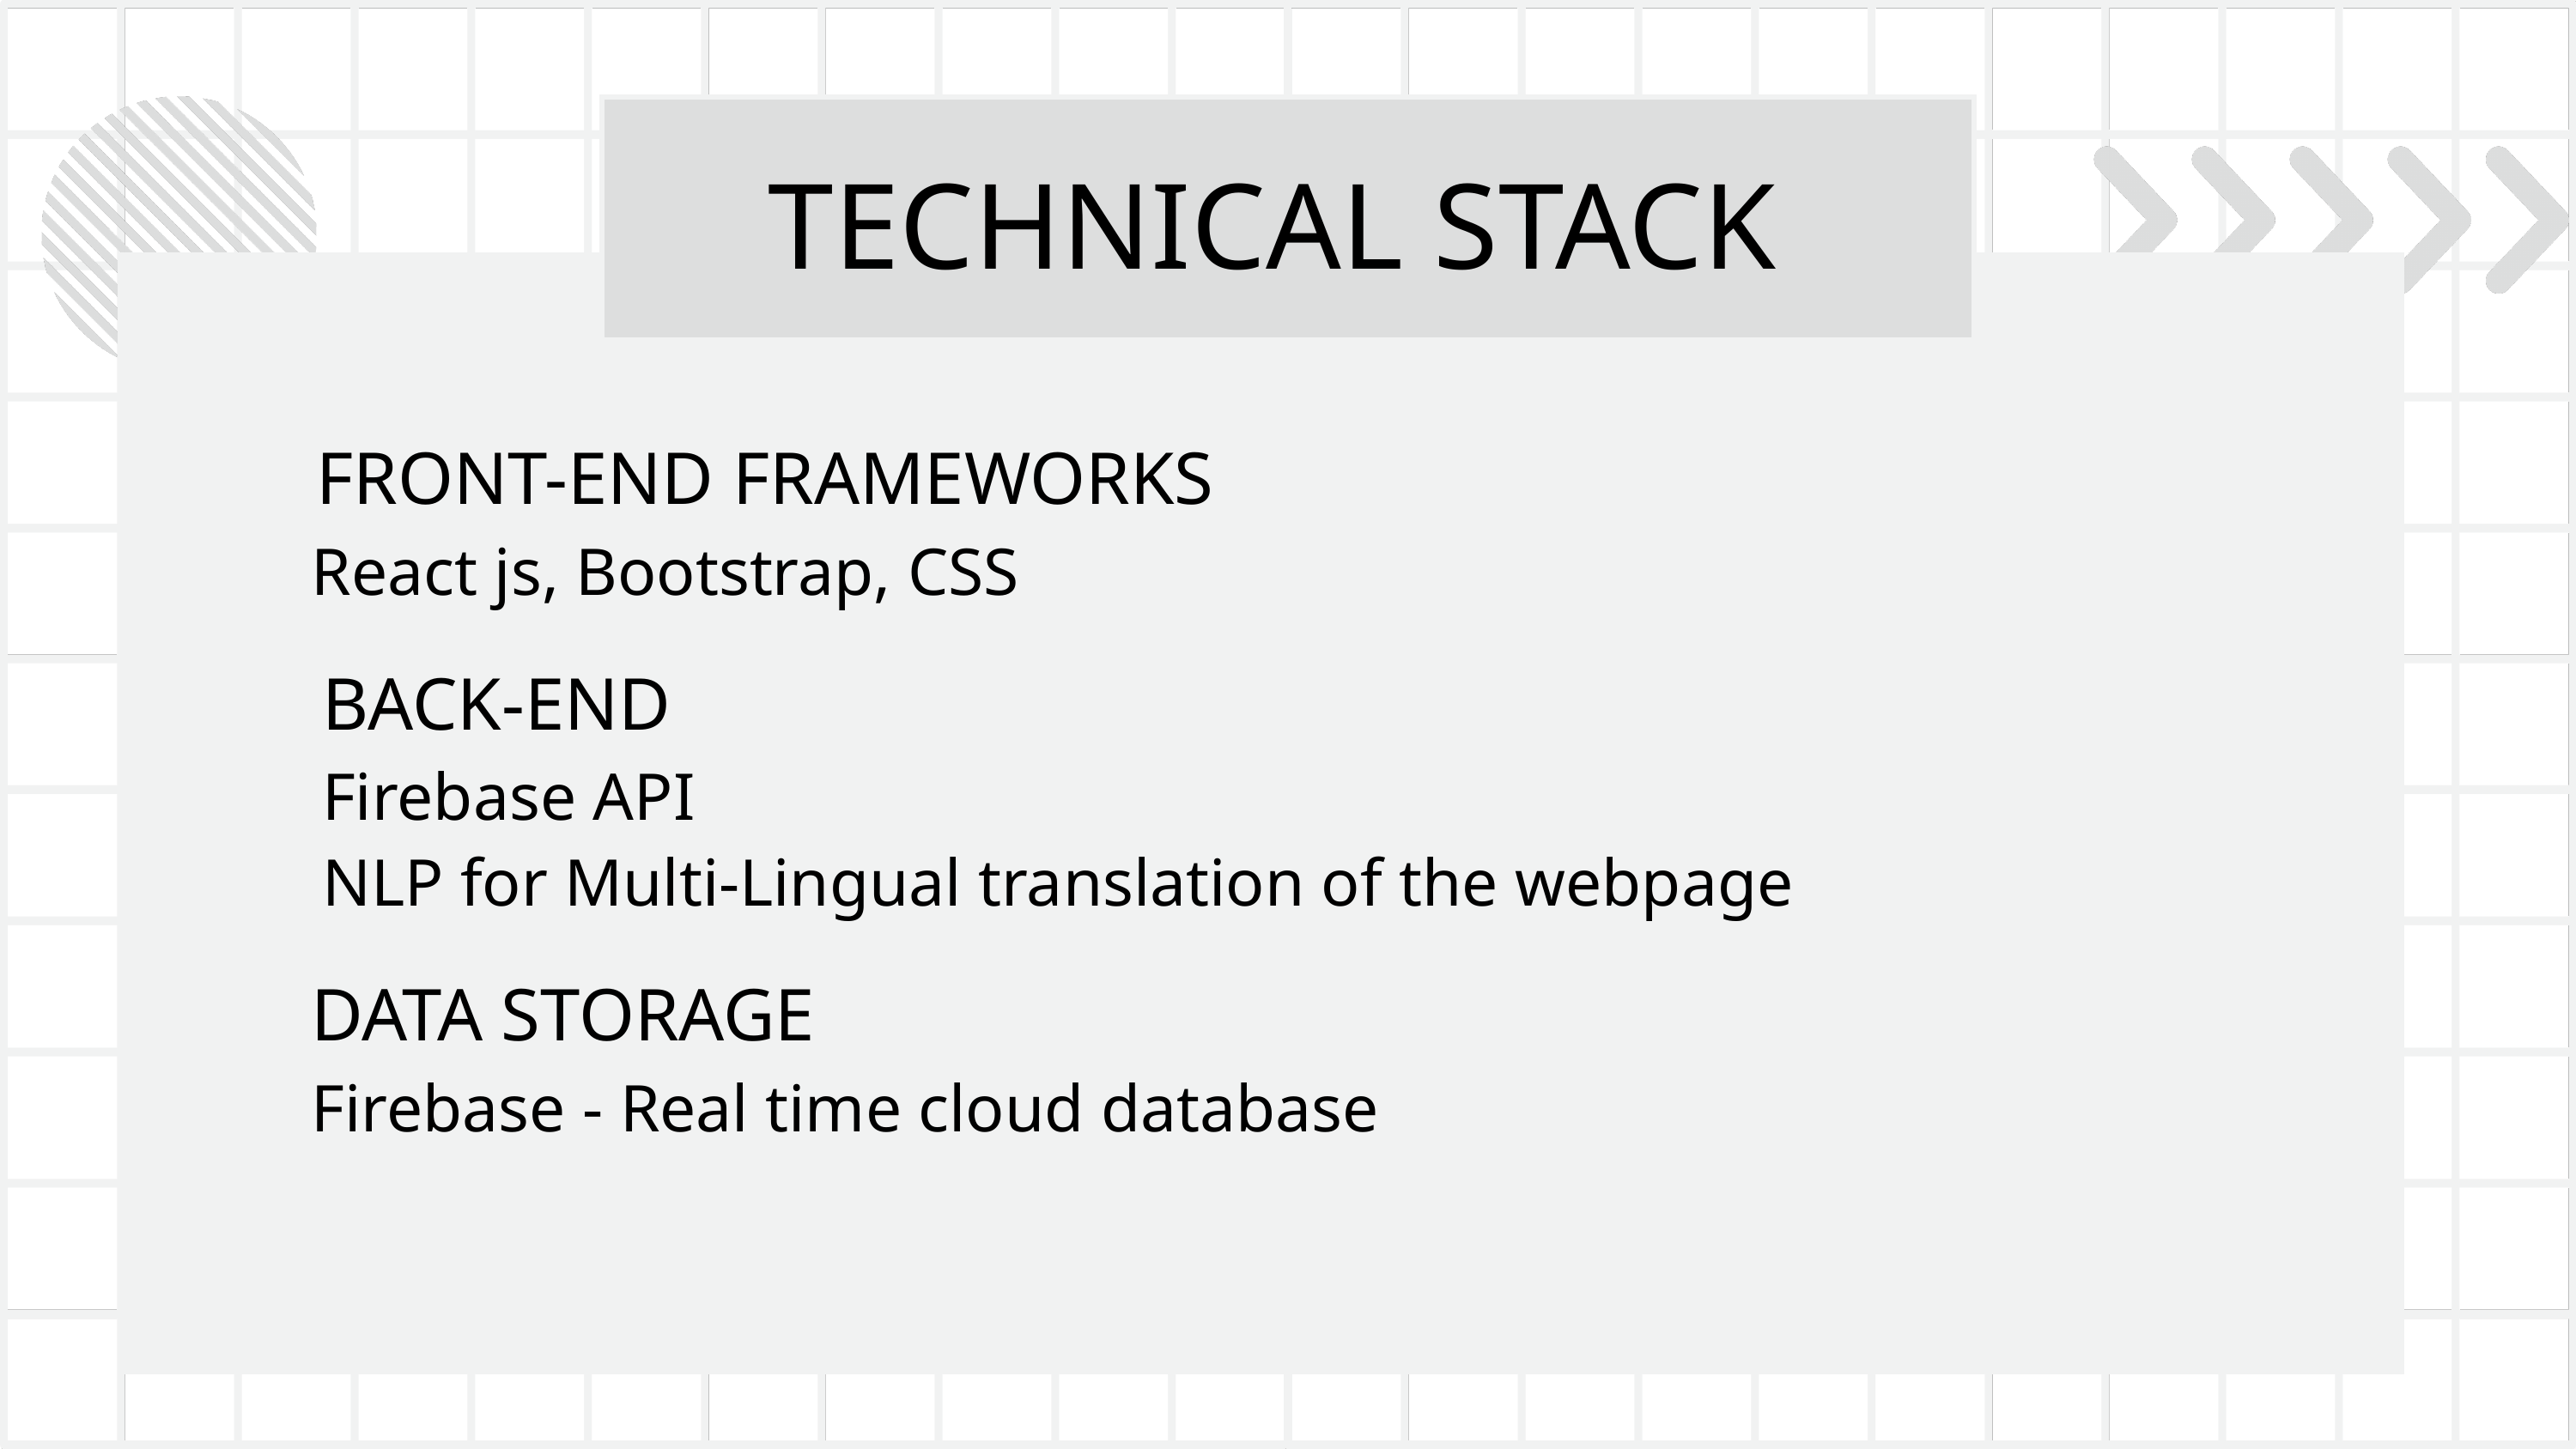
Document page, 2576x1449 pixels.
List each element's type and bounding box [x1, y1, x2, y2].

text_box [118, 252, 2405, 1375]
text_box [601, 96, 1975, 341]
text_box [0, 0, 2576, 1449]
